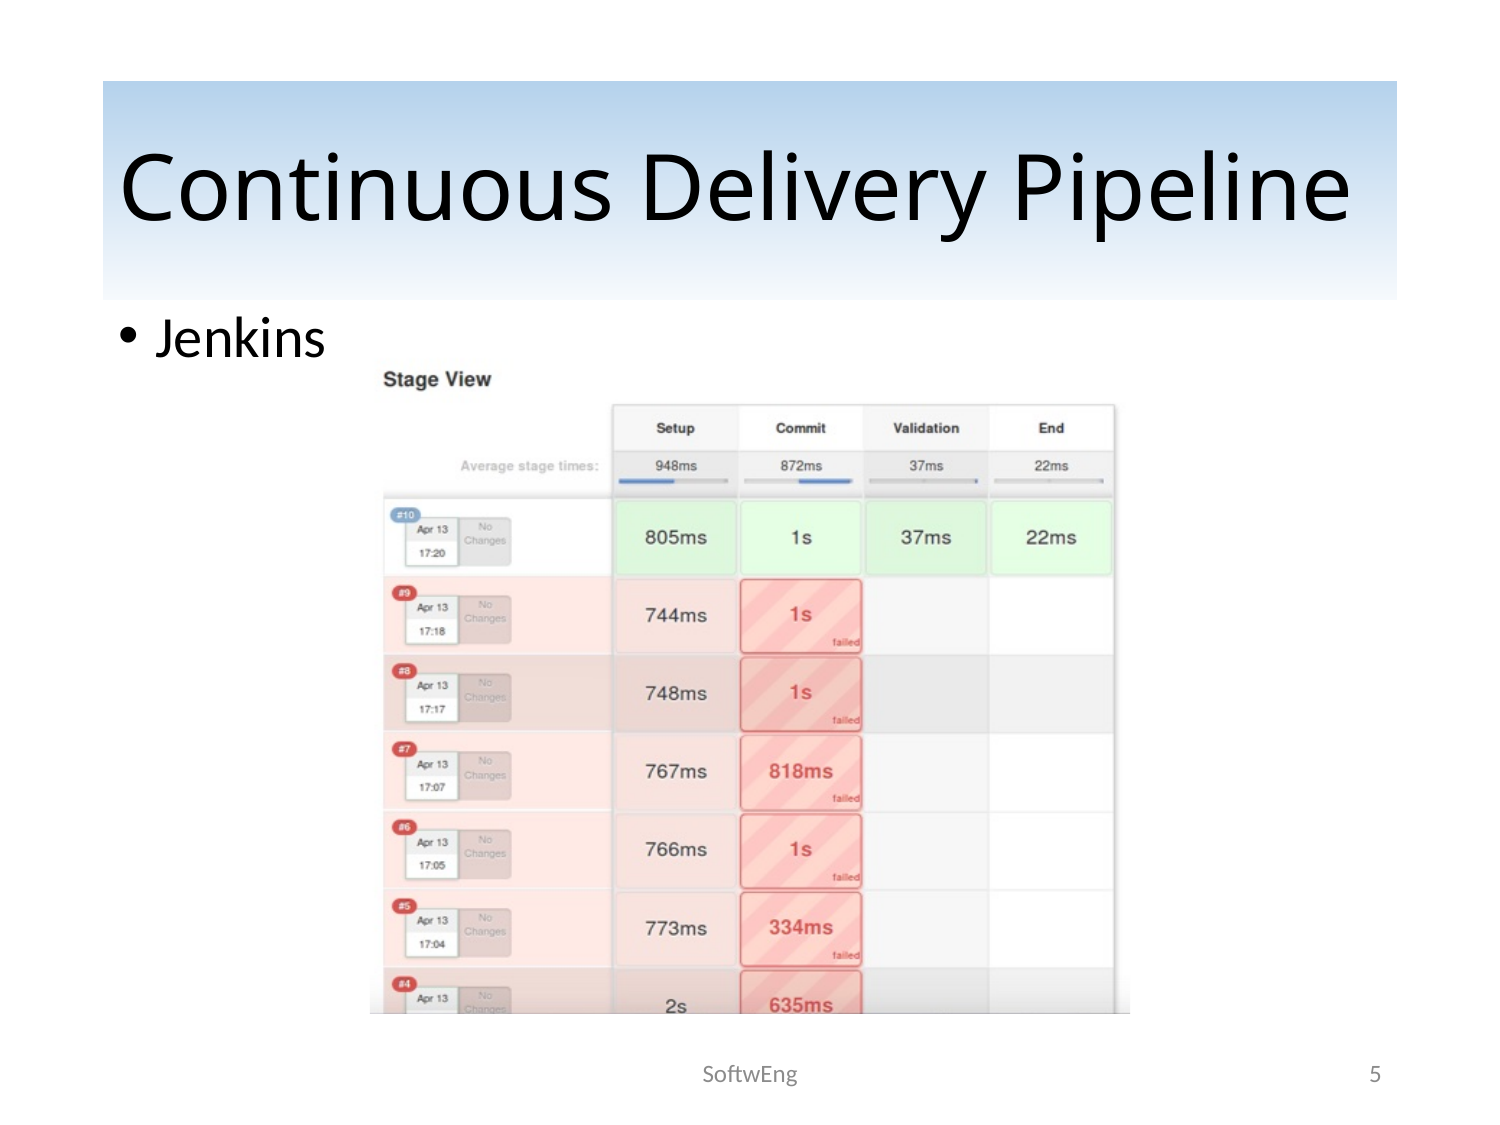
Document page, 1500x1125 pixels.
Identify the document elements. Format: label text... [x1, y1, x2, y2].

footer SoftwEng [496, 1042, 1004, 1103]
text_box Continuous Delivery Pipeline [103, 81, 1397, 300]
picture [369, 357, 1131, 1014]
slide_number 5 [1059, 1042, 1397, 1103]
list Jenkins [103, 300, 1397, 1014]
